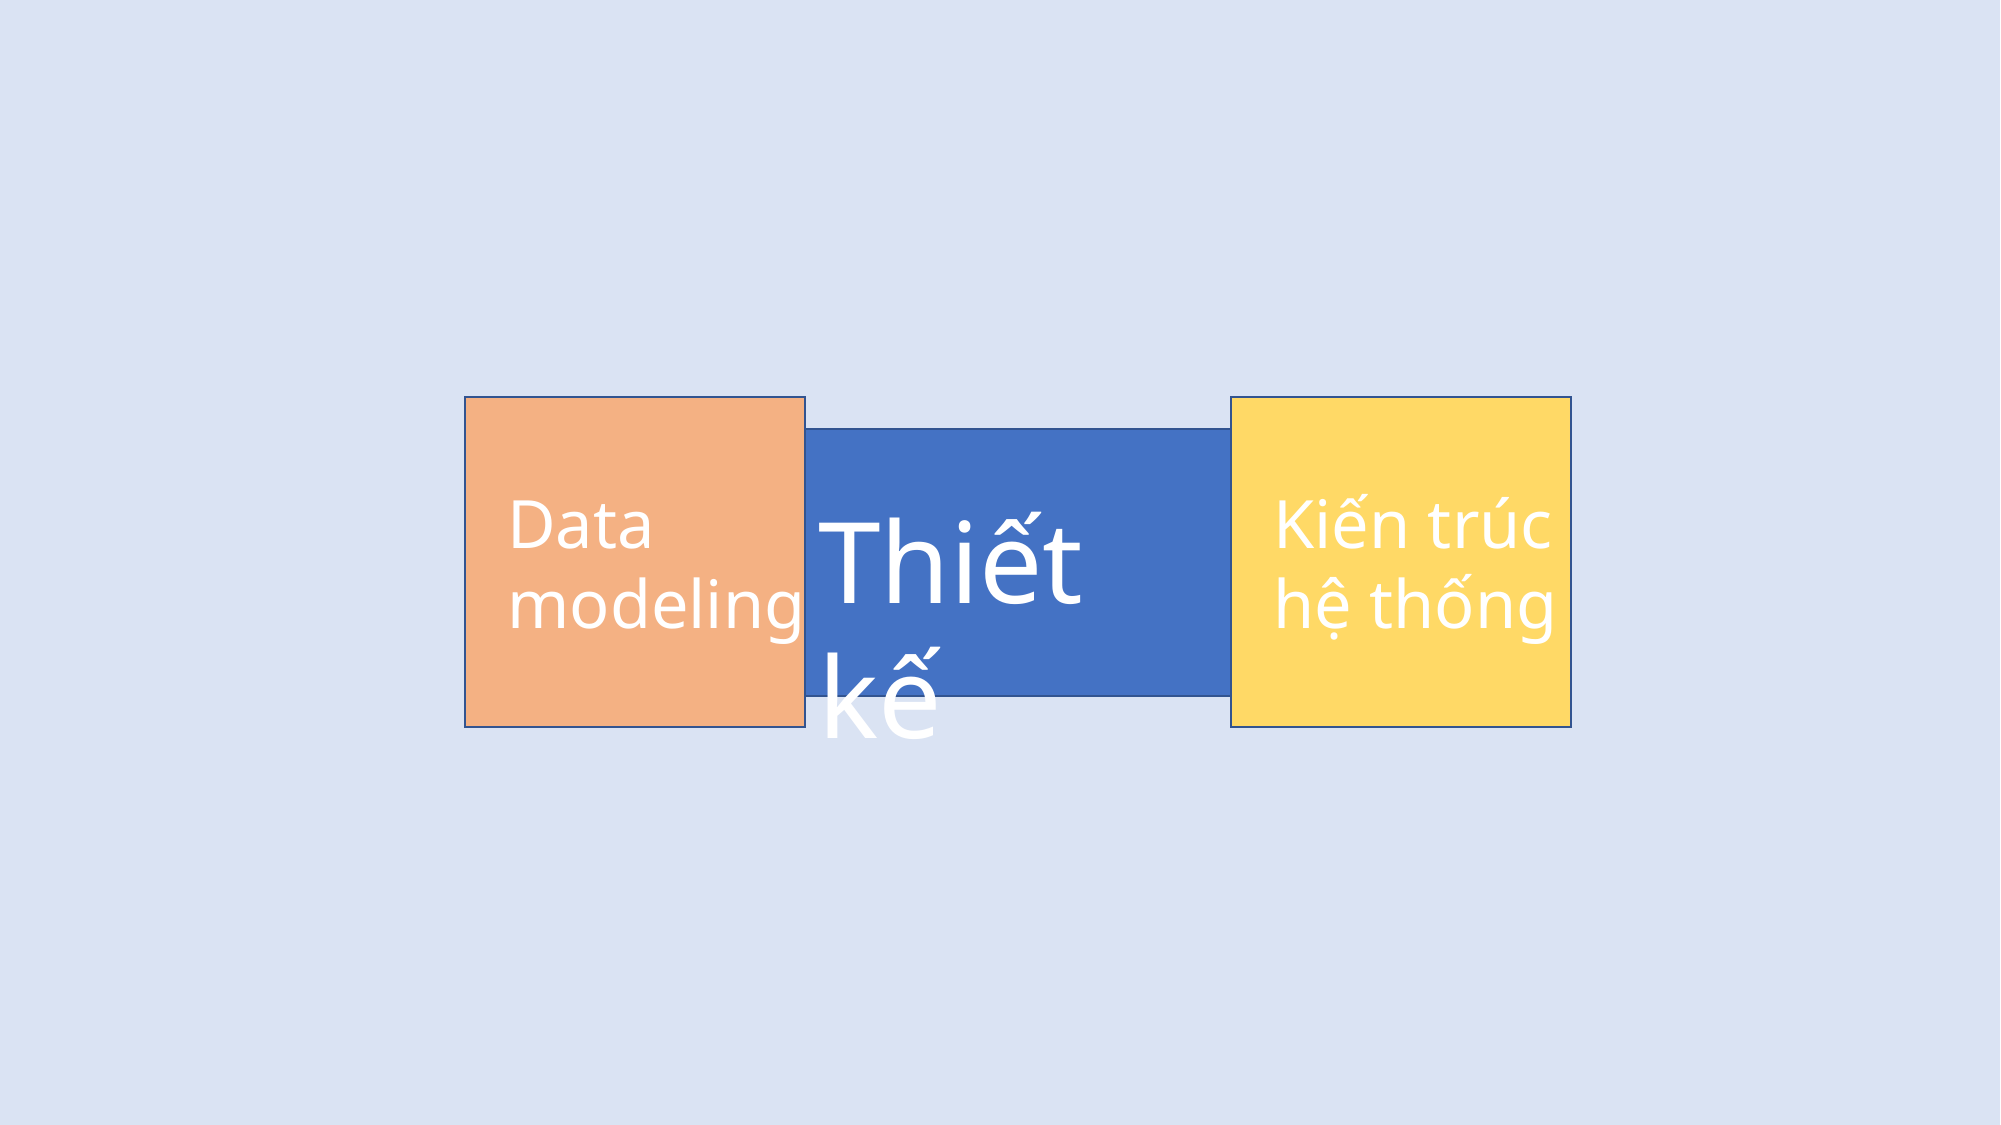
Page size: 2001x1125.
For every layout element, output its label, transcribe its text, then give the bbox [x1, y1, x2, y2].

text_box Thiết kế [803, 483, 1220, 769]
text_box Data modeling [492, 474, 833, 649]
text_box [1230, 396, 1572, 728]
text_box Kiến trúc hệ thống [1258, 474, 1599, 649]
text_box [464, 396, 806, 728]
text_box [806, 428, 1230, 697]
